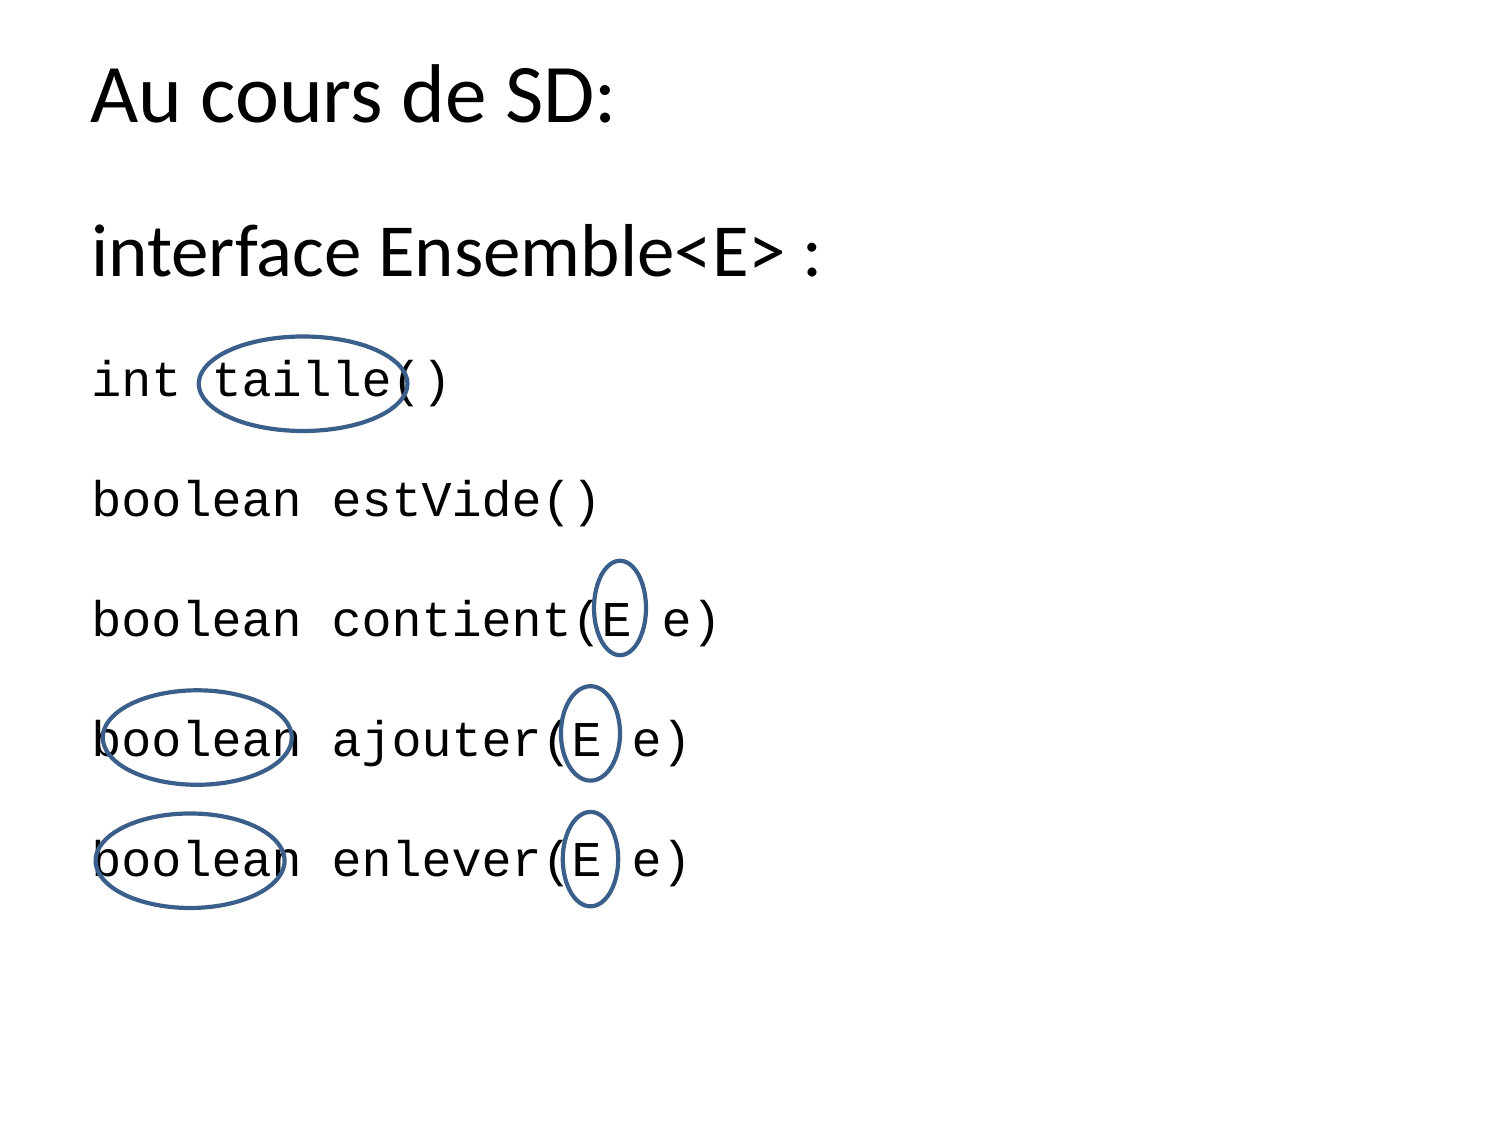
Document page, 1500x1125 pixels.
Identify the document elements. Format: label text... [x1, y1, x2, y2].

text_box [100, 688, 294, 787]
text_box [93, 811, 287, 911]
text_box [558, 684, 623, 783]
text_box interface Ensemble<E> : int taille() boolean estVide() boolean contient(E e) boolean ajouter(E e) boolean enlever(E e) [76, 148, 1436, 1069]
text_box [560, 809, 621, 909]
text_box [591, 558, 649, 658]
title Au cours de SD: [75, 45, 1425, 233]
text_box [196, 334, 410, 434]
